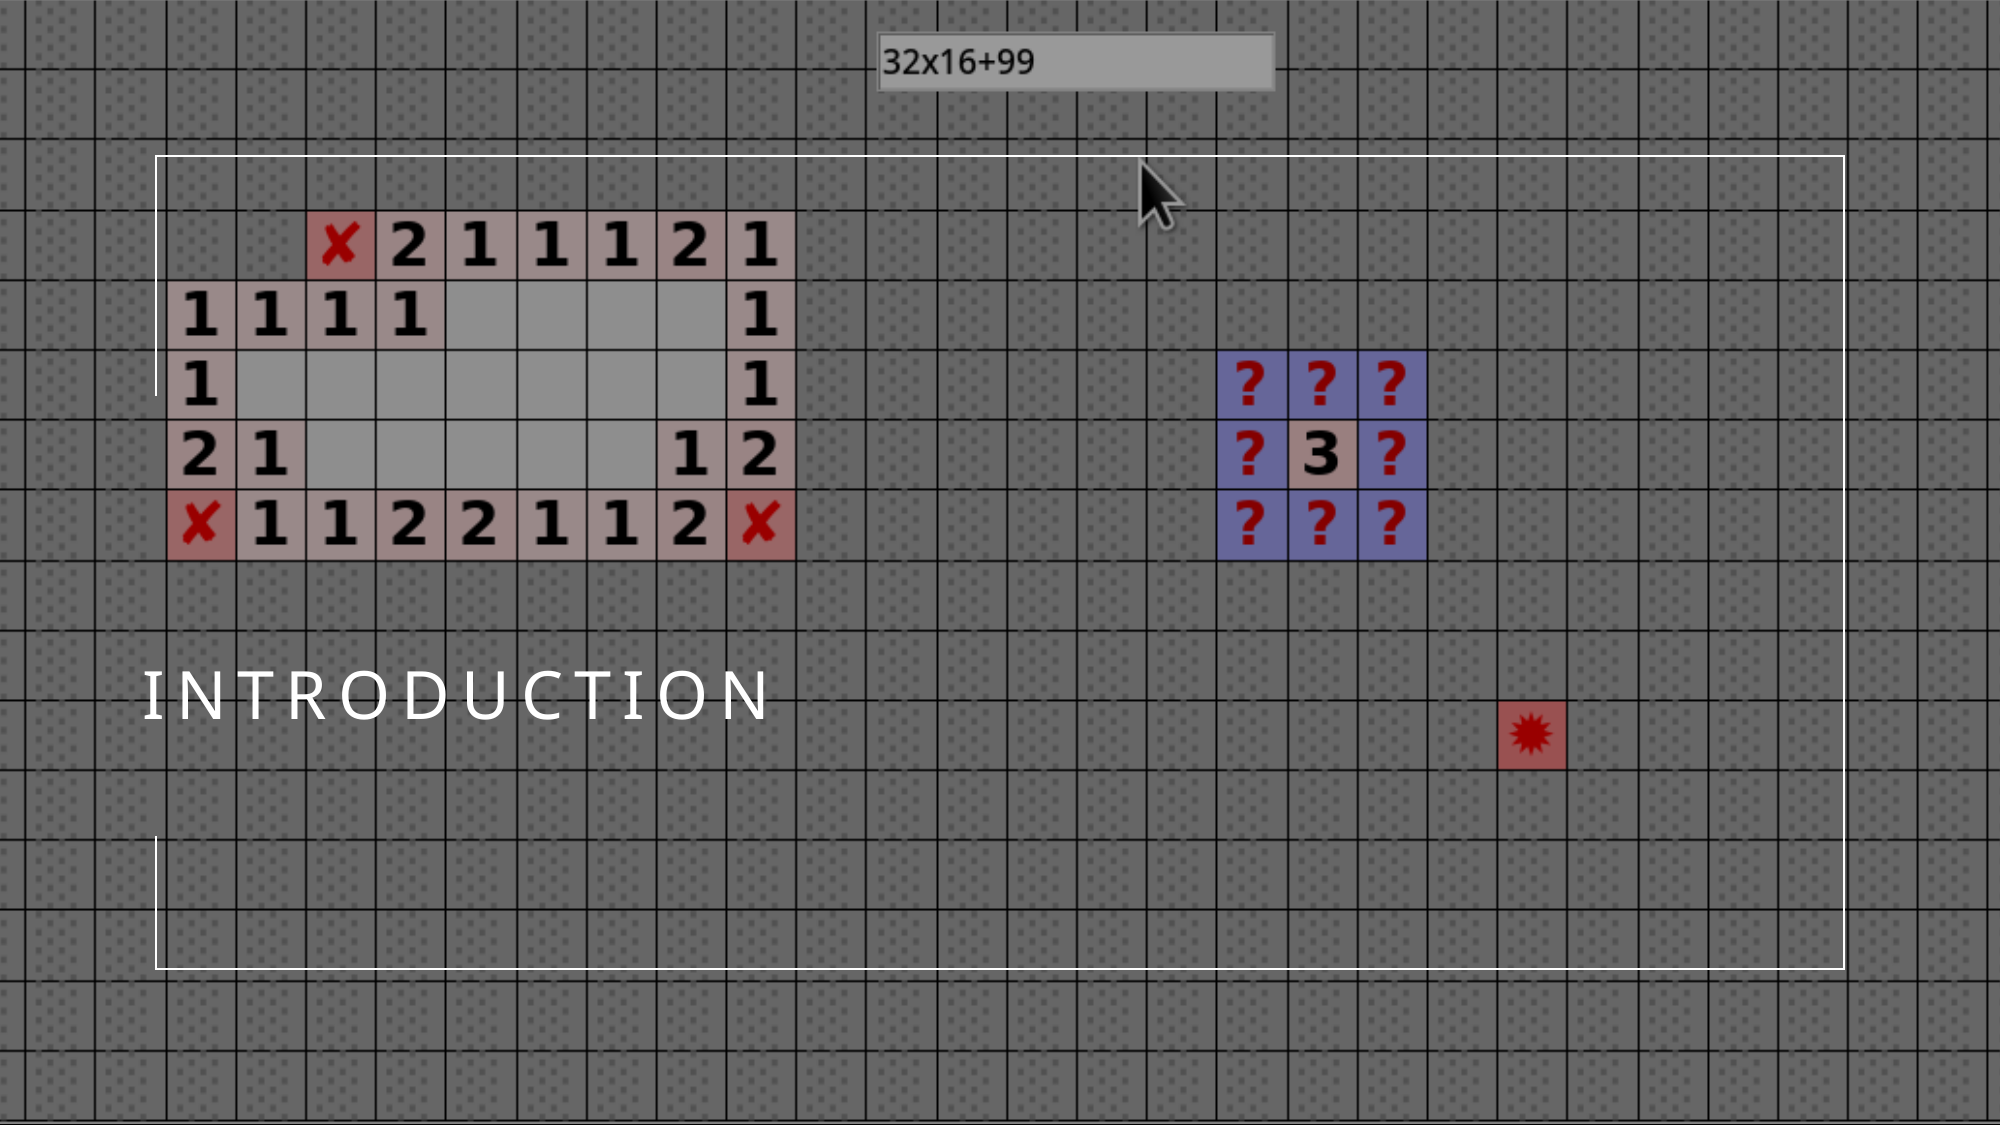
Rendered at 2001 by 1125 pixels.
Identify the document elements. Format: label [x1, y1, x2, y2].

list [0, 0, 2000, 1125]
